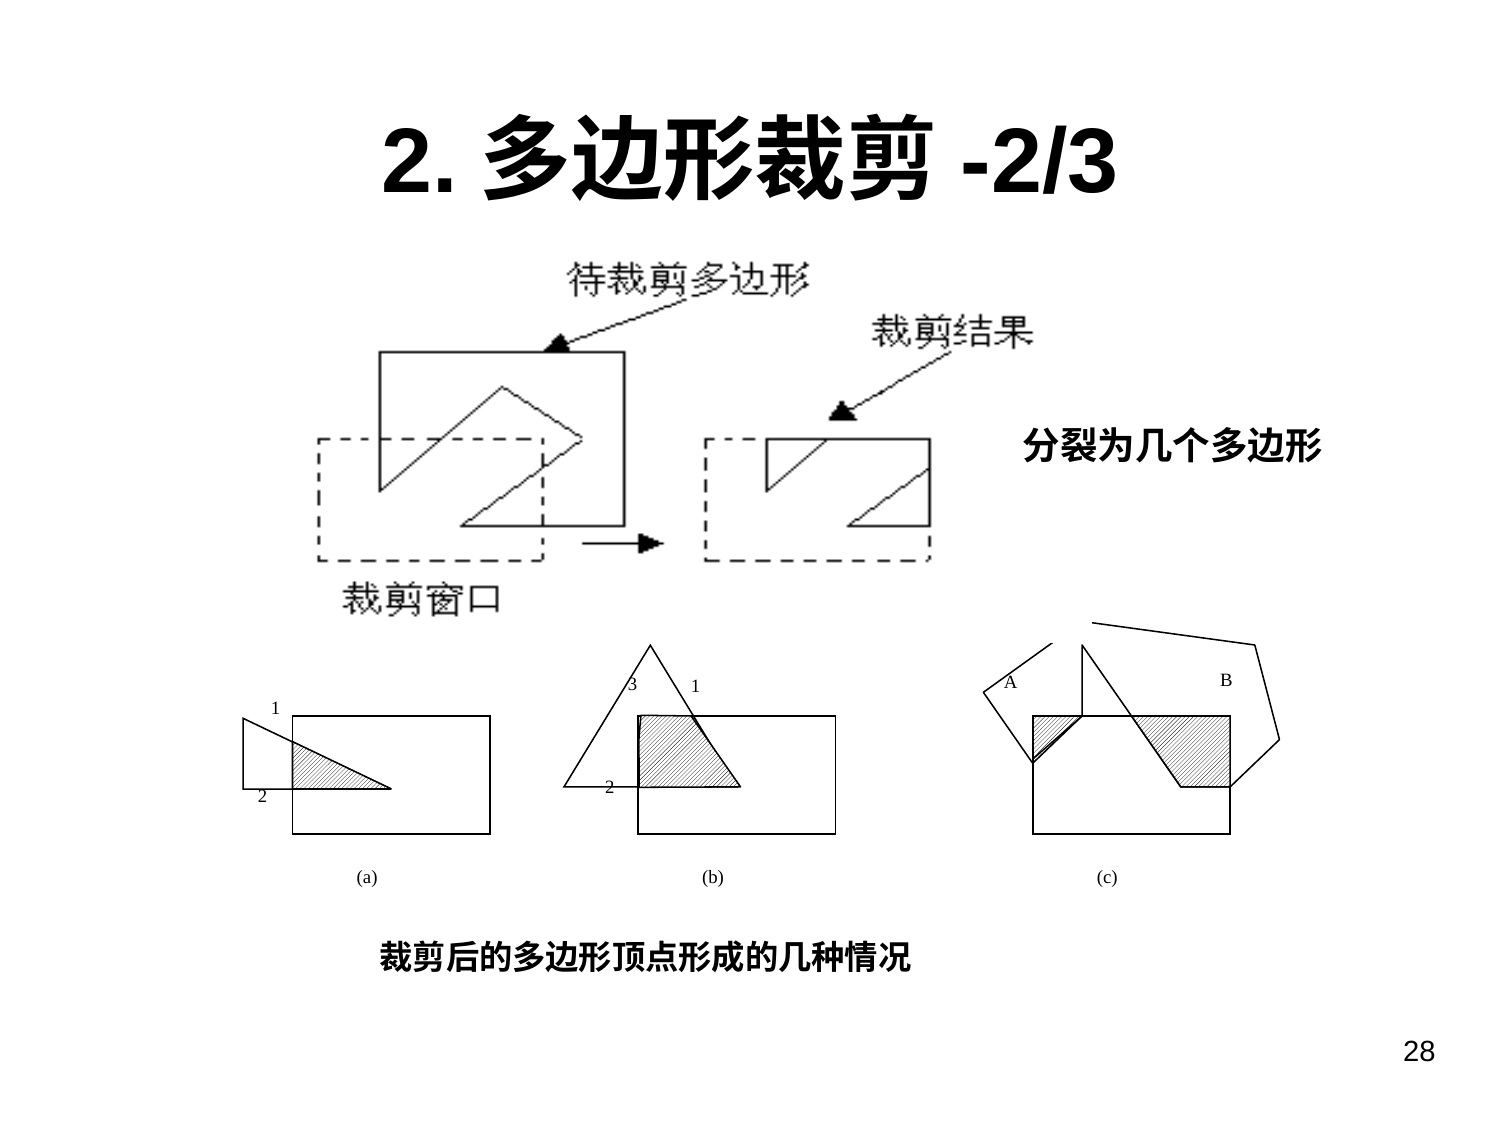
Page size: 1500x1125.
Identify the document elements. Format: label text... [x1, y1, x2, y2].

text_box 2.多边形裁剪-2/3 [112, 62, 1388, 250]
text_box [218, 597, 1330, 1047]
slide_number 28 [1074, 1024, 1451, 1103]
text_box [241, 219, 1412, 643]
